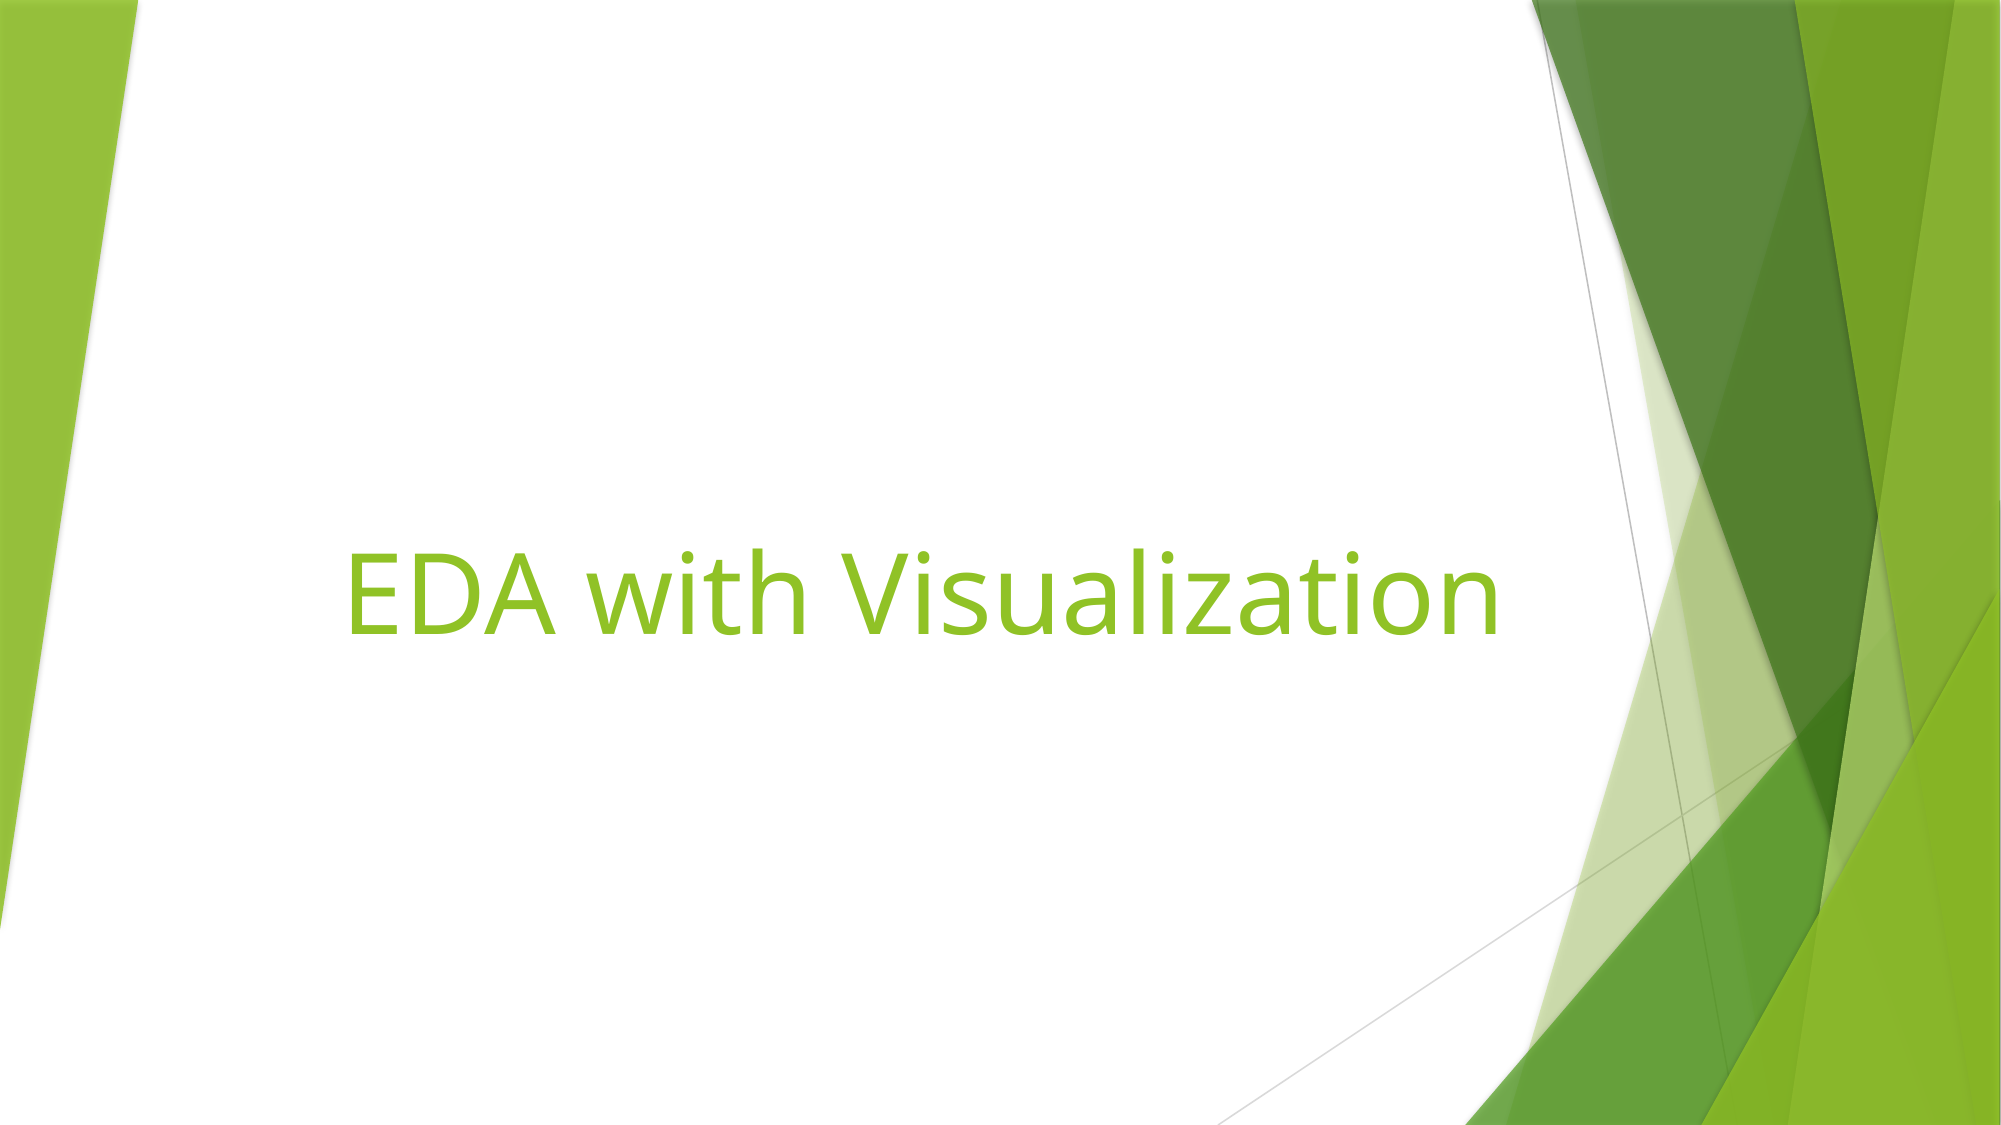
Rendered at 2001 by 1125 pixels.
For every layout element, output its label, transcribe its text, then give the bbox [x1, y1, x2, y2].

title EDA with Visualization [247, 394, 1522, 665]
